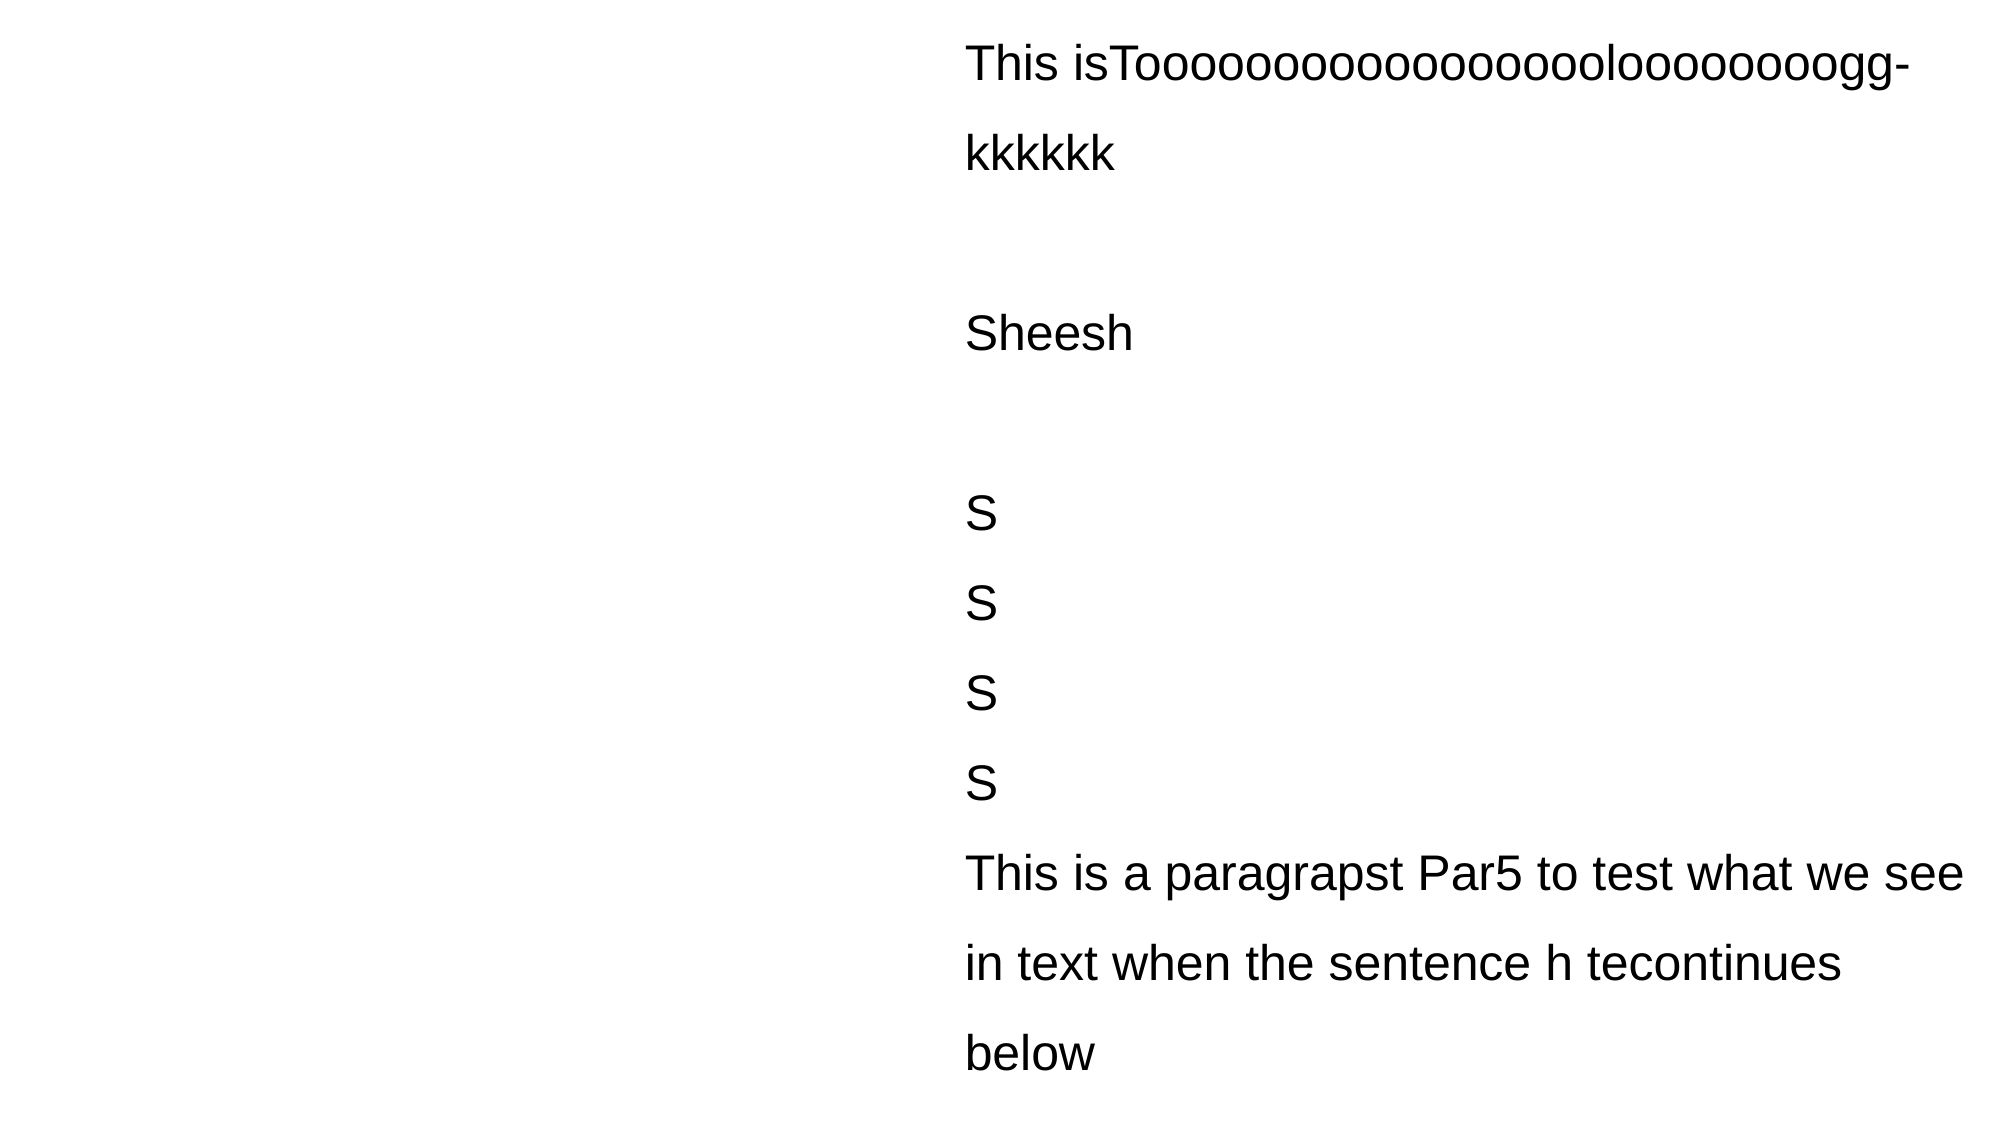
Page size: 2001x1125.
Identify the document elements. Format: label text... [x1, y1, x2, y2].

text_box This isToooooooooooooooooloooooooogg-kkkkkk Sheesh S S S S This is a paragrapst Par5 to test what we see in text when the sentence h tecontinues below [949, 0, 2000, 1125]
